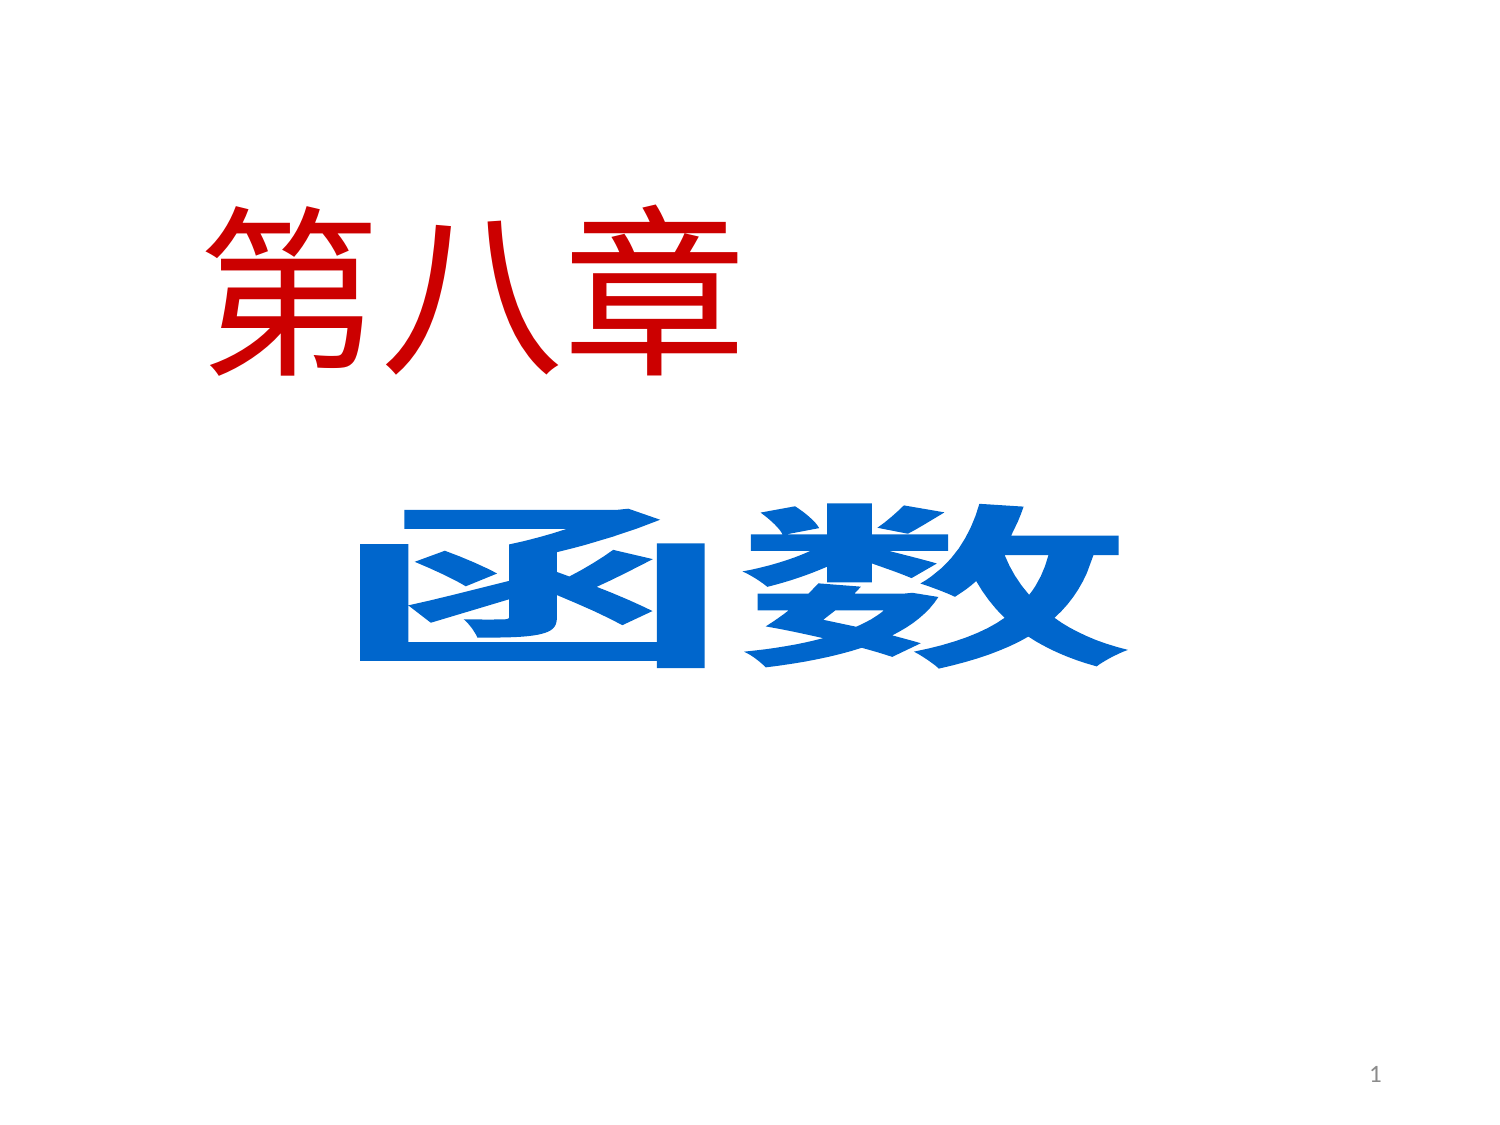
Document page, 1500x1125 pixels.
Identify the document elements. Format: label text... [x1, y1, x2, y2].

text_box [75, 74, 1400, 288]
title 第八章 [135, 184, 810, 409]
slide_number 1 [1059, 1042, 1397, 1103]
